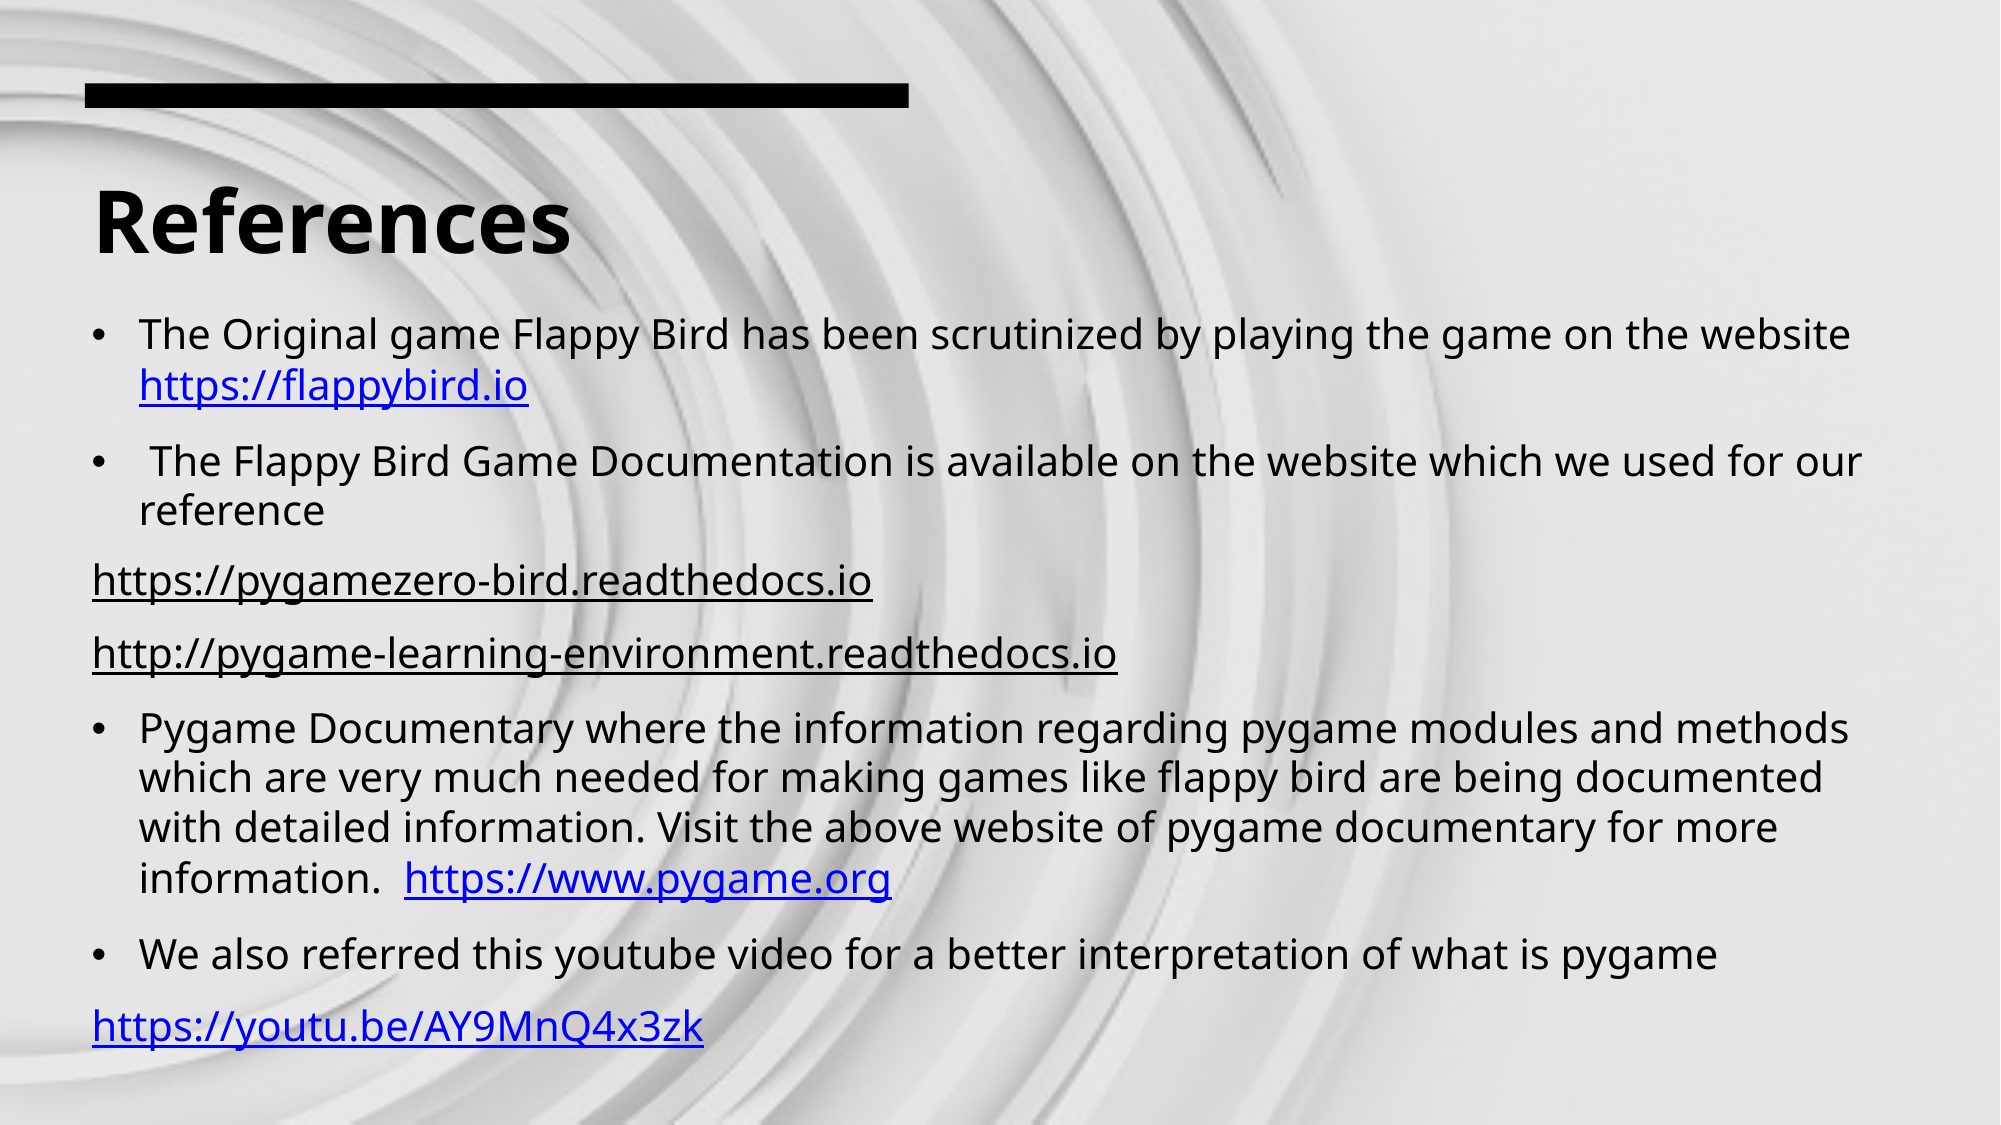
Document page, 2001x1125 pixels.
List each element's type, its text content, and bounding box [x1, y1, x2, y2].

title References [84, 159, 1644, 282]
list The Original game Flappy Bird has been scrutinized by playing the game on the website https://flappybird.io The Flappy Bird Game Documentation is available on the website which we used for our reference https://pygamezero-bird.readthedocs.io http://pygame-learning-environment.readthedocs.io Pygame Documentary where the information regarding pygame modules and methods which are very much needed for making games like flappy bird are being documented with detailed information. Visit the above website of pygame documentary for more information. https://www.pygame.org We also referred this youtube video for a better interpretation of what is pygame https://youtu.be/AY9MnQ4x3zk [83, 301, 1918, 1081]
picture [0, 0, 2001, 1125]
